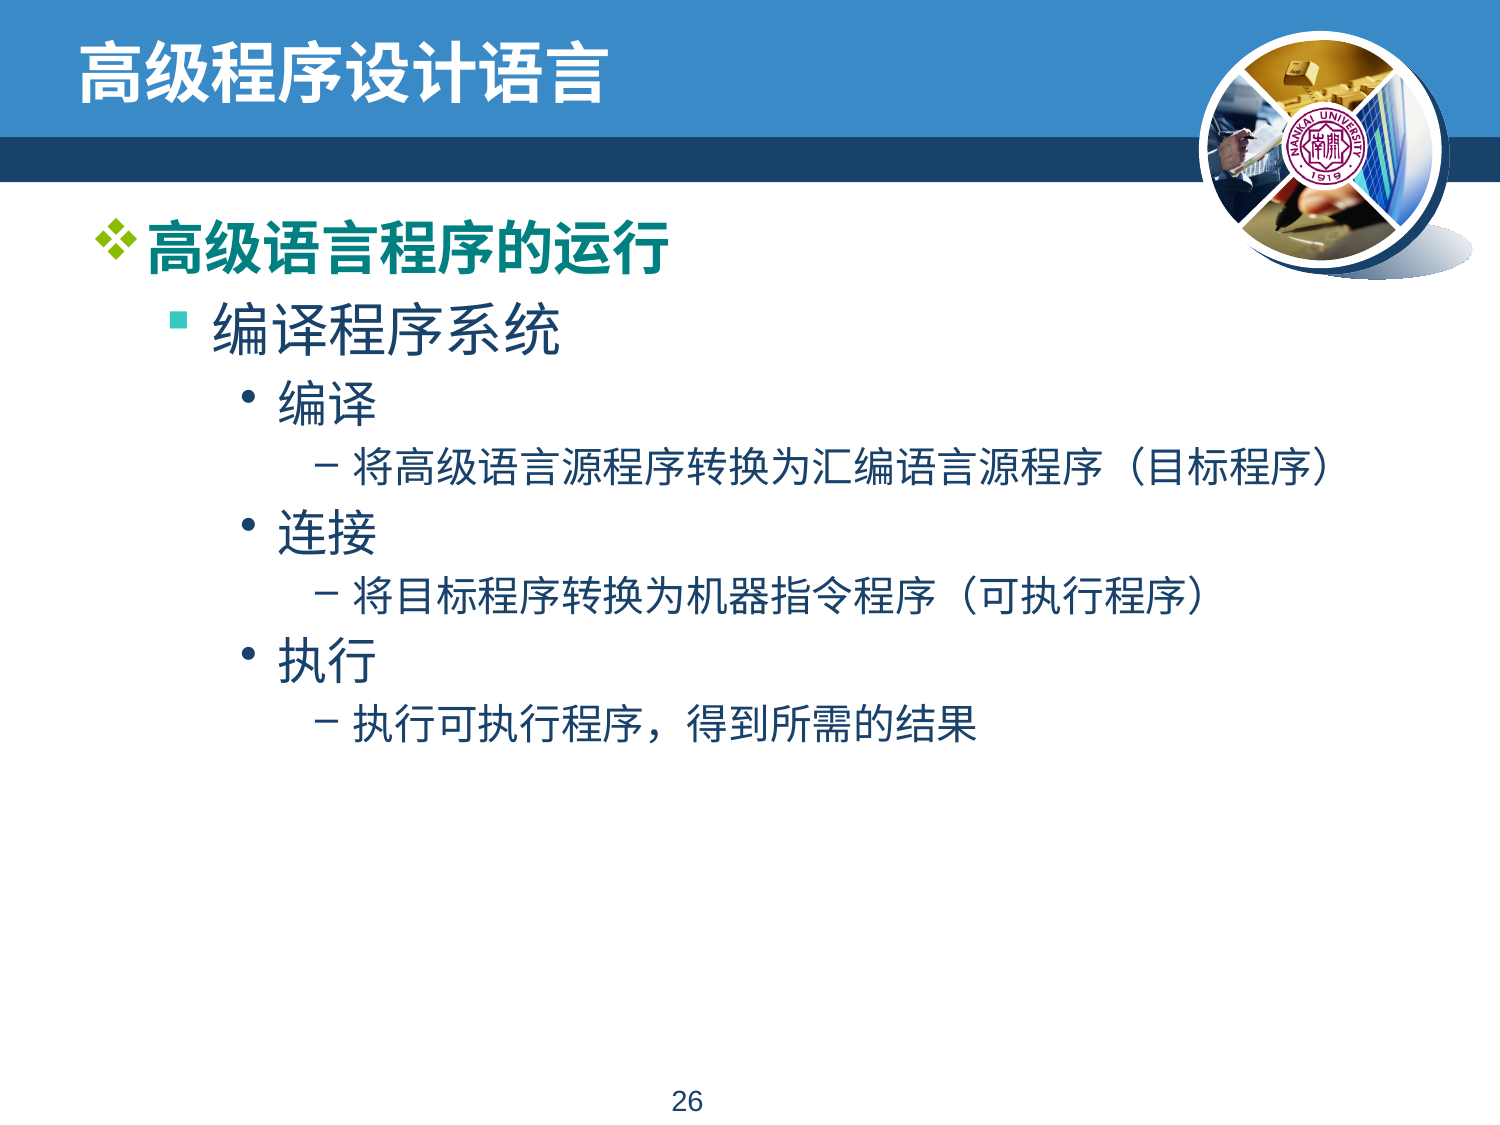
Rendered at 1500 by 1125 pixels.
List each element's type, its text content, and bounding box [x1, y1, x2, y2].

list 高级语言程序的运行 编译程序系统 编译 将高级语言源程序转换为汇编语言源程序（目标程序） 连接 将目标程序转换为机器指令程序（可执行程序） 执行 执行可执行程序，得到所需的结果 [75, 203, 1425, 1065]
title 高级程序设计语言 [62, 24, 1275, 118]
slide_number 25 [512, 1074, 863, 1114]
picture [1207, 40, 1433, 203]
